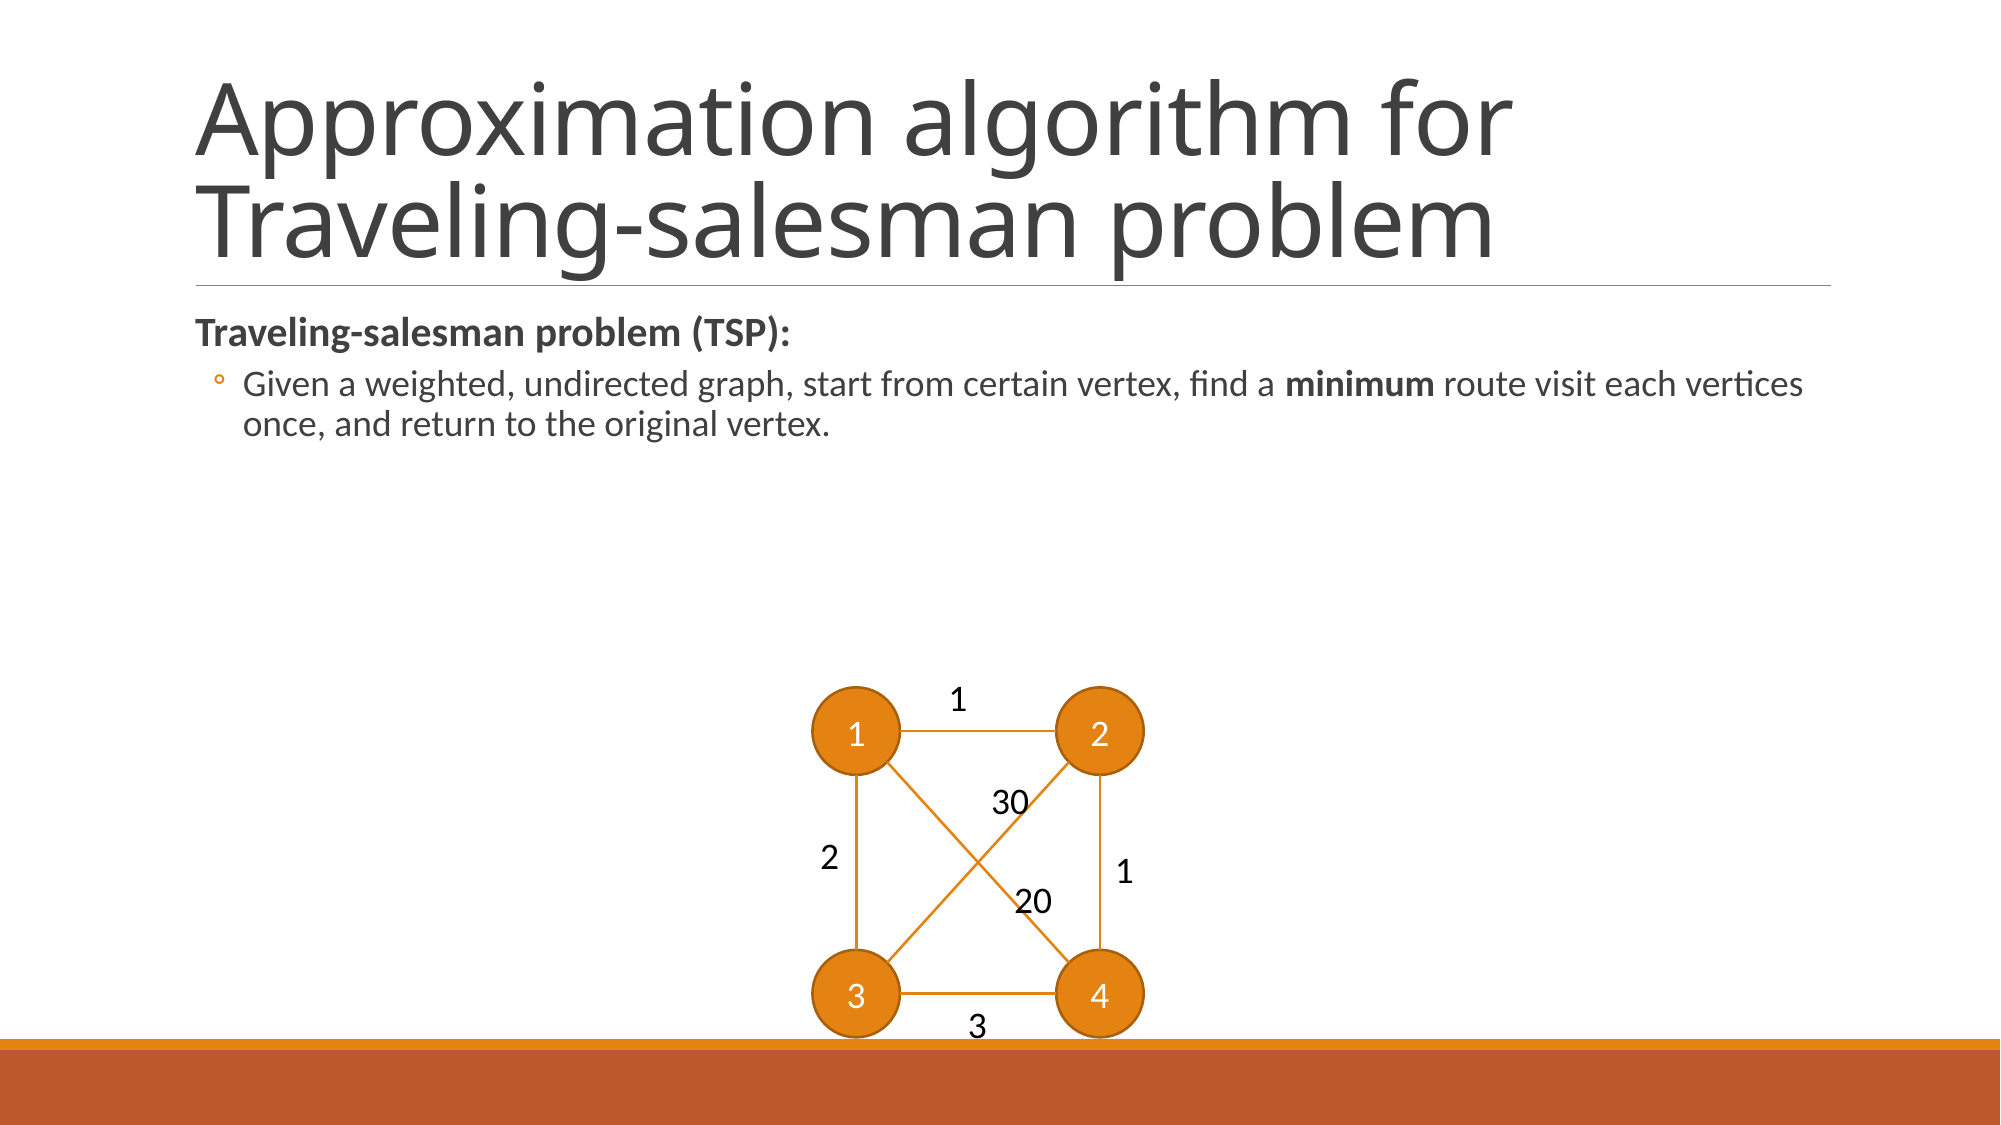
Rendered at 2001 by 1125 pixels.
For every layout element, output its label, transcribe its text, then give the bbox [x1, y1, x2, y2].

text_box 2 [805, 824, 852, 885]
text_box 1 [933, 666, 984, 727]
text_box 3 [953, 1002, 1004, 1054]
title Approximation algorithm for Traveling-salesman problem [180, 47, 1830, 285]
text_box 4 [1055, 948, 1146, 1039]
list Traveling-salesman problem (TSP): Given a weighted, undirected graph, start from certain vertex, find a minimum route visit each vertices once, and return to the original vertex. [180, 302, 1830, 963]
text_box 1 [1108, 838, 1150, 898]
text_box 1 [811, 686, 902, 777]
text_box 2 [1055, 686, 1146, 777]
text_box 3 [811, 948, 902, 1039]
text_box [886, 761, 1070, 964]
